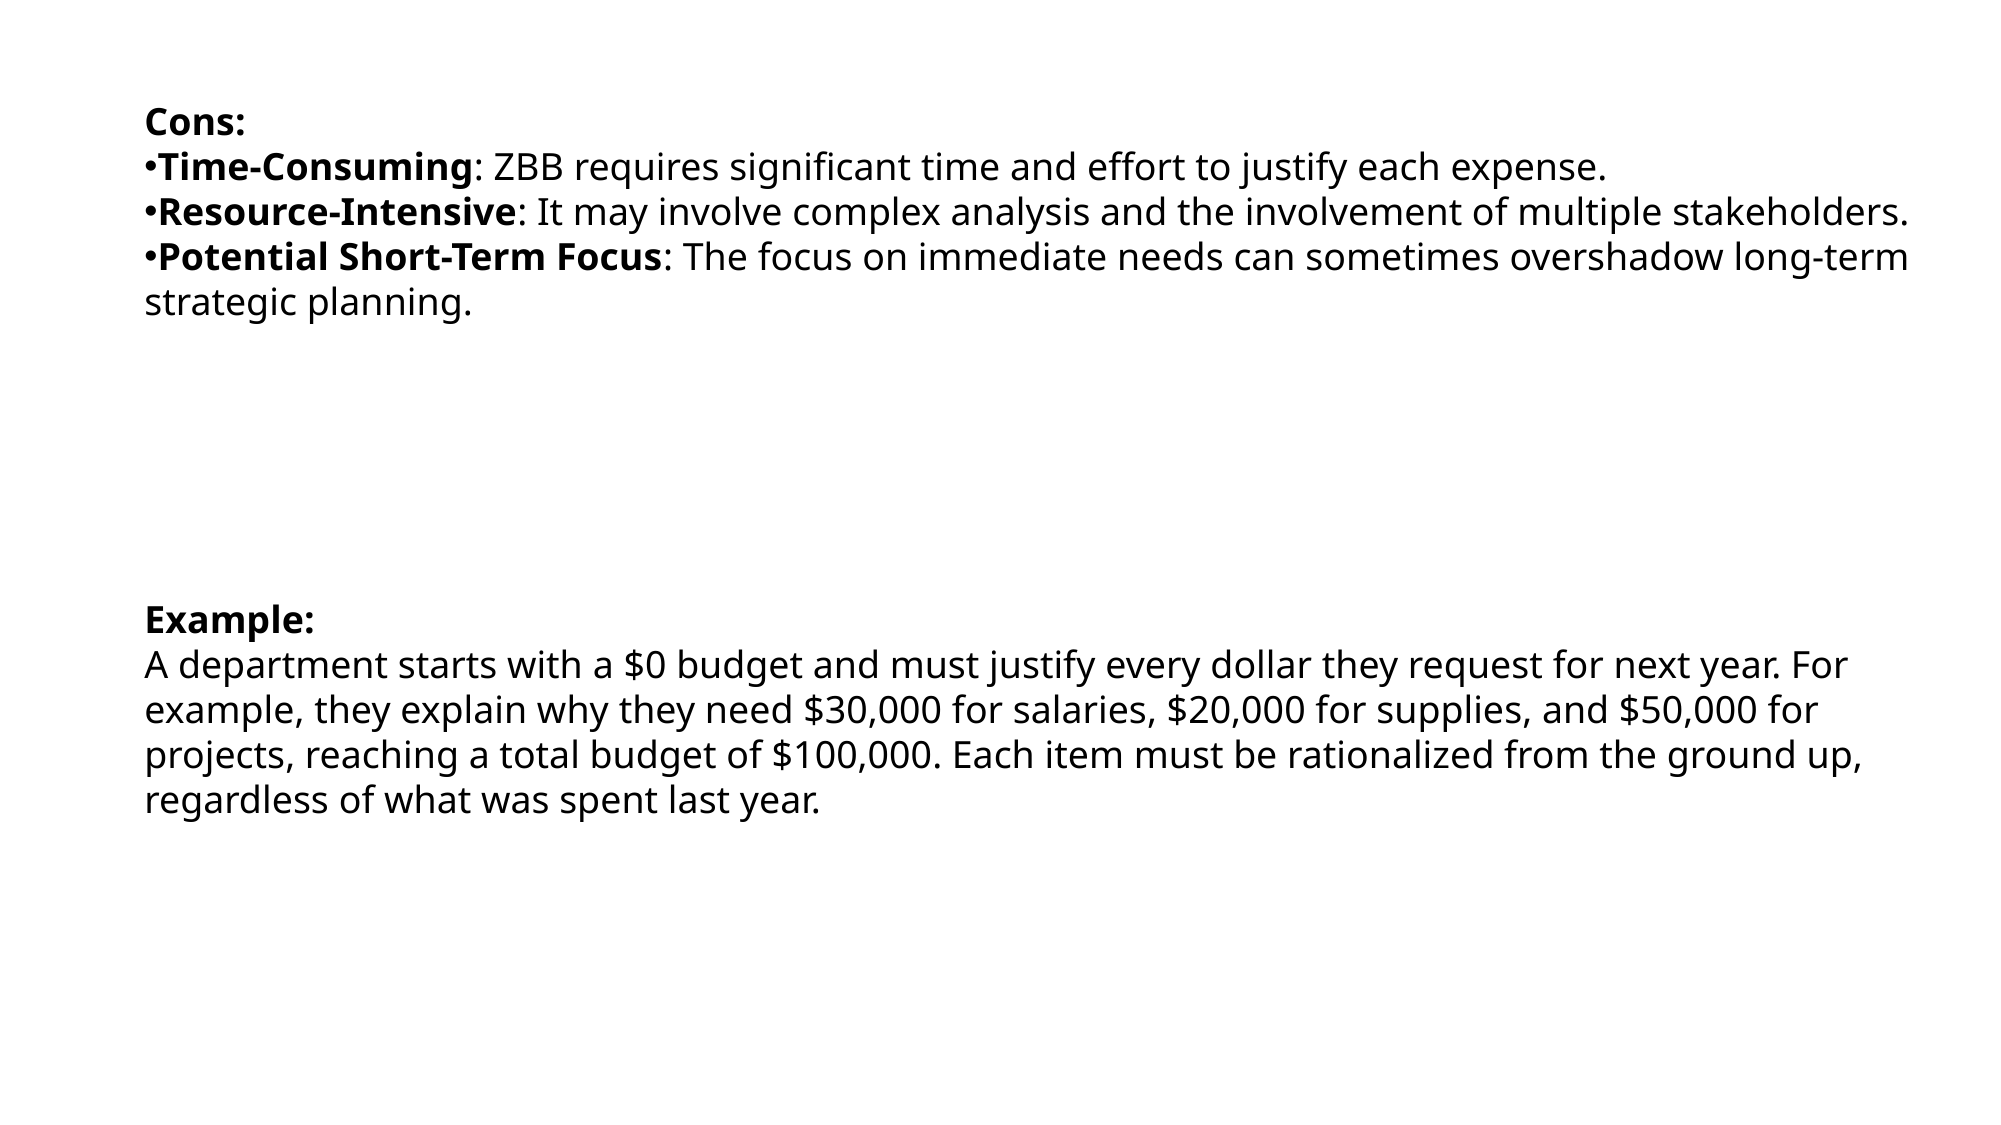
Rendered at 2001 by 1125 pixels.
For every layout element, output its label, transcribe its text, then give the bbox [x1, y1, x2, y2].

text_box Cons: Time-Consuming: ZBB requires significant time and effort to justify each expense. Resource-Intensive: It may involve complex analysis and the involvement of multiple stakeholders. Potential Short-Term Focus: The focus on immediate needs can sometimes overshadow long-term strategic planning. [129, 90, 1930, 331]
text_box Example: A department starts with a $0 budget and must justify every dollar they request for next year. For example, they explain why they need $30,000 for salaries, $20,000 for supplies, and $50,000 for projects, reaching a total budget of $100,000. Each item must be rationalized from the ground up, regardless of what was spent last year. [129, 588, 1930, 829]
